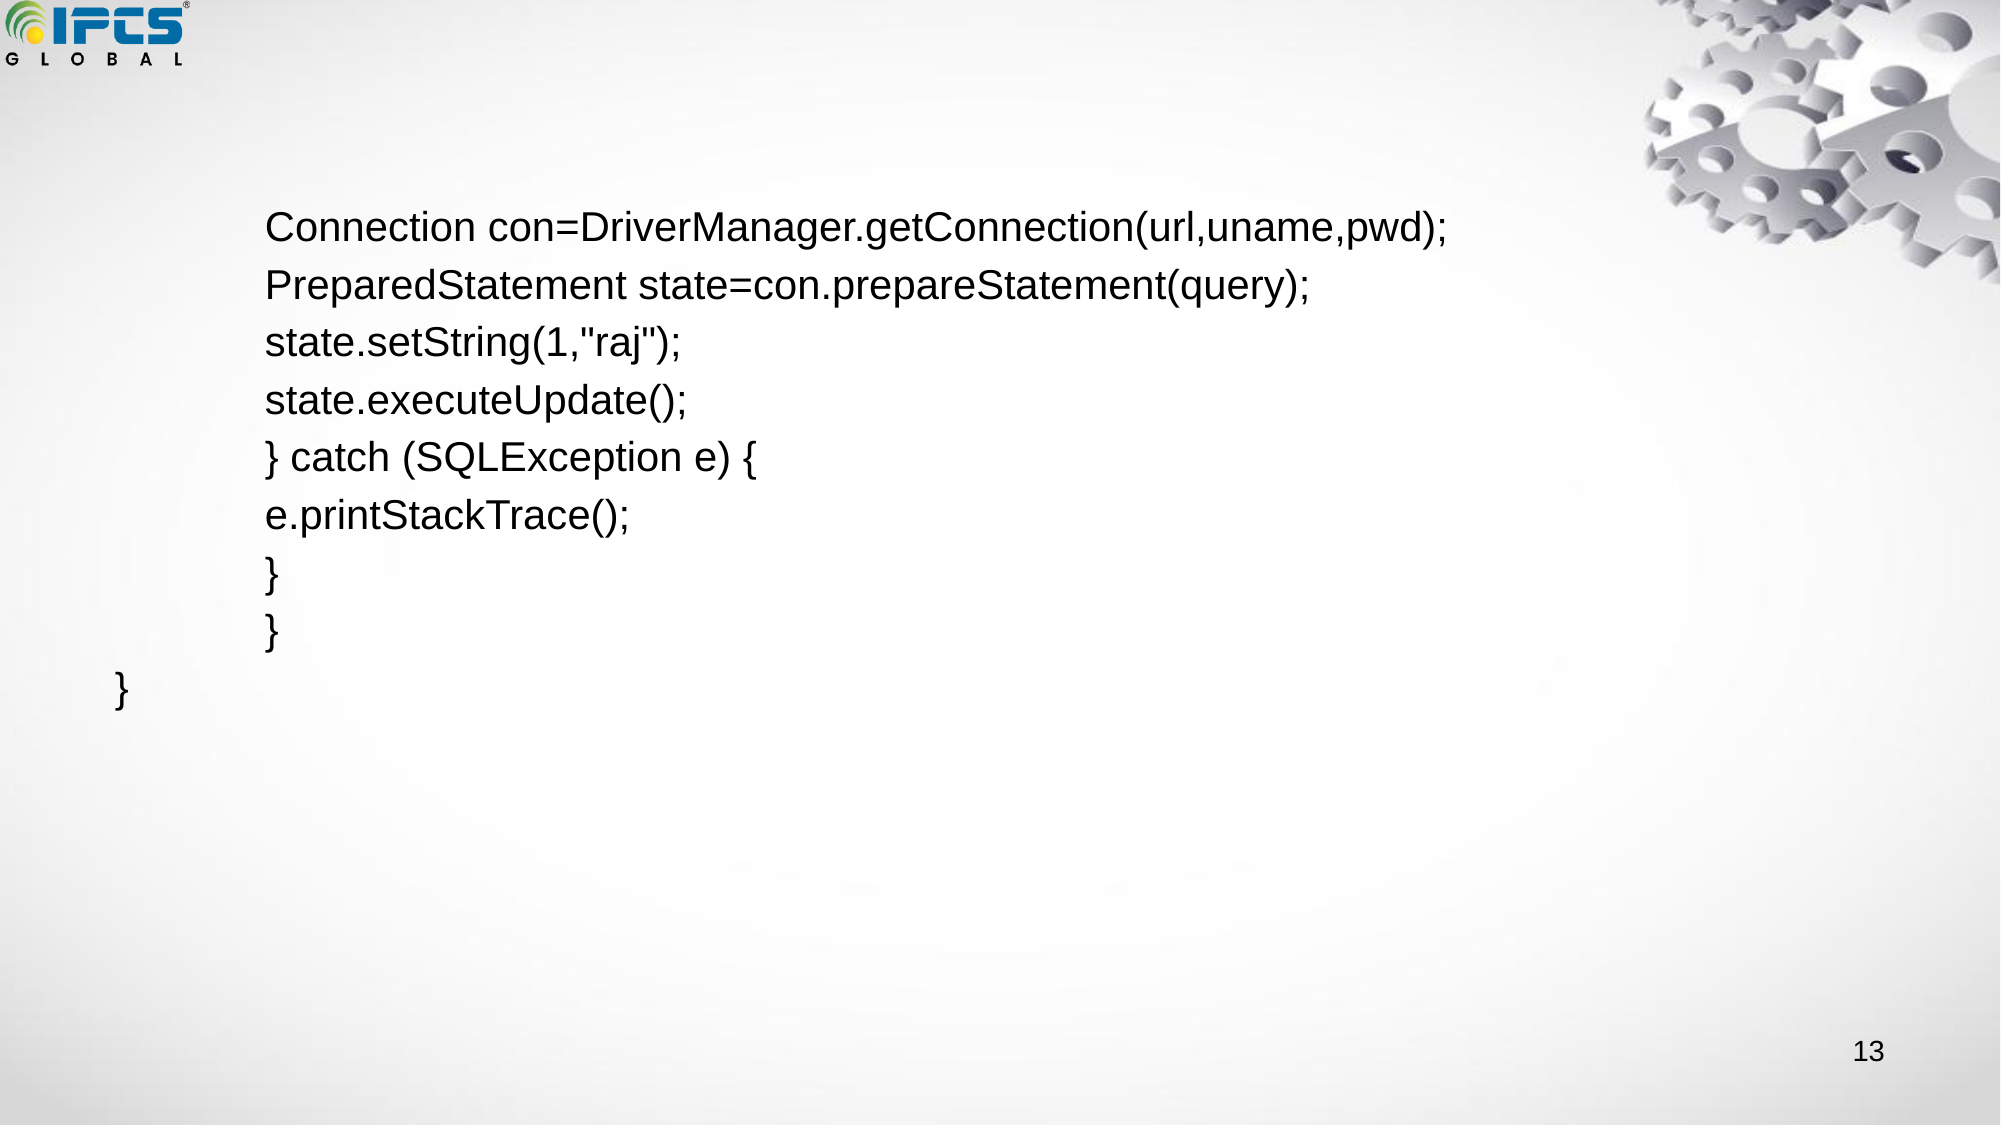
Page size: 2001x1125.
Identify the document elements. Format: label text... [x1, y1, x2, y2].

slide_number ‹#› [1433, 1024, 1900, 1103]
list Connection con=DriverManager.getConnection(url,uname,pwd); PreparedStatement state=con.prepareStatement(query); state.setString(1,"raj"); state.executeUpdate(); } catch (SQLException e) { e.printStackTrace(); } } } [99, 192, 1900, 1006]
picture [0, 0, 2001, 1125]
